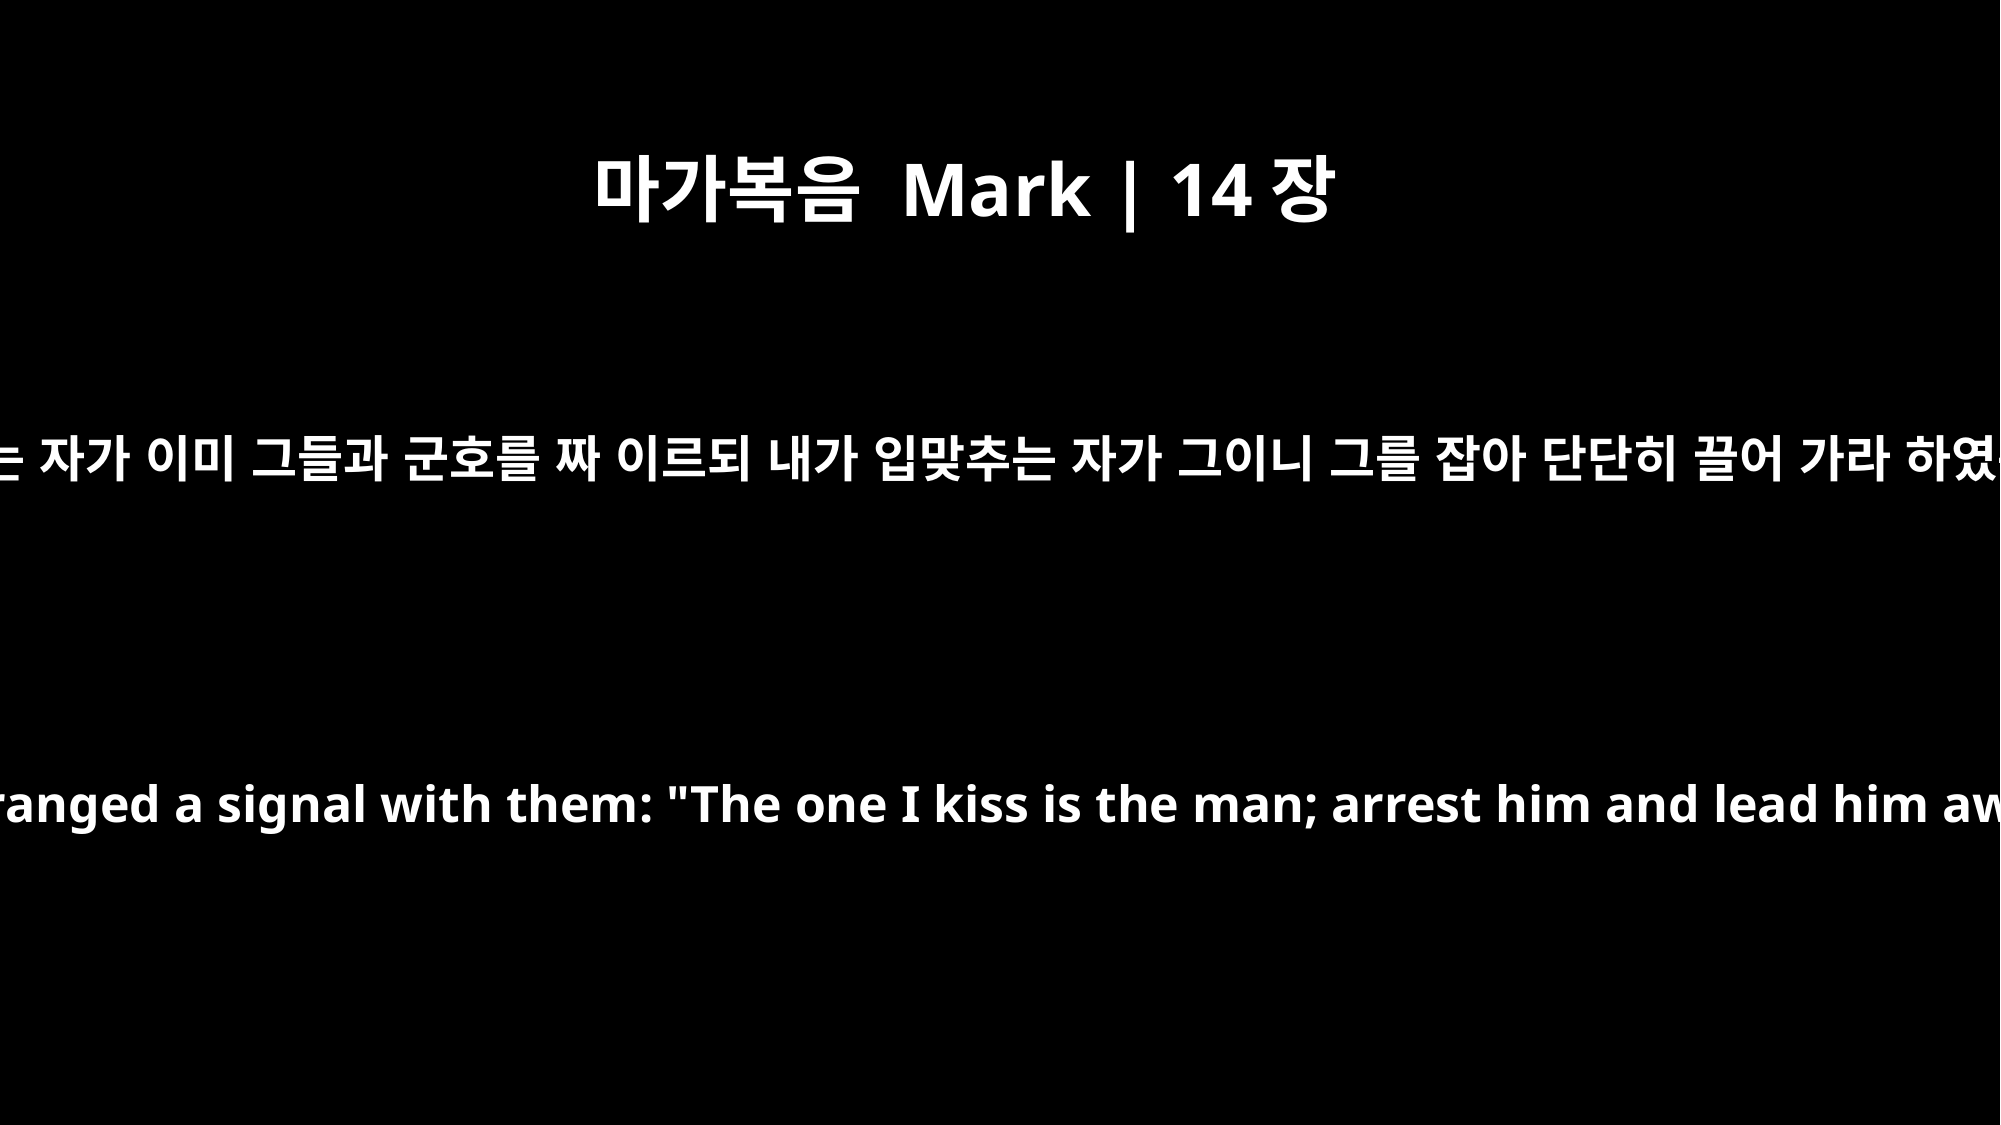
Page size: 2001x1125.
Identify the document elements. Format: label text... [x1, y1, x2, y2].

text_box 44 예수를 파는 자가 이미 그들과 군호를 짜 이르되 내가 입맞추는 자가 그이니 그를 잡아 단단히 끌어 가라 하였는지라 [0, 359, 2000, 495]
text_box Now the betrayer had arranged a signal with them: "The one I kiss is the man; arrest him and lead him away under guard." [0, 764, 2000, 840]
text_box 마가복음 Mark | 14장 [578, 136, 1354, 239]
